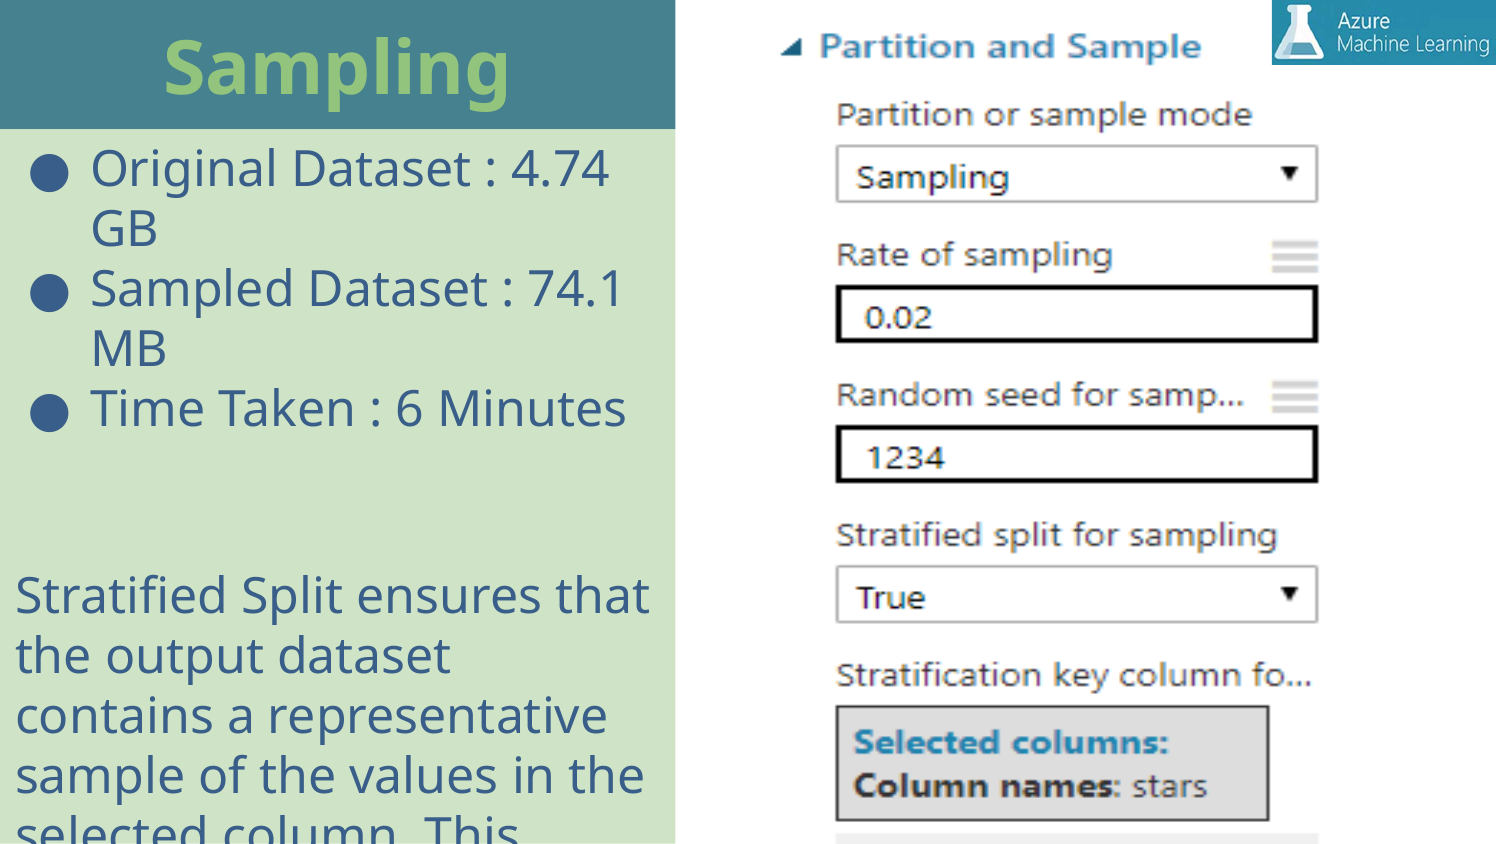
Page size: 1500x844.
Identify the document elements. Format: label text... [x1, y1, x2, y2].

title Sampling [0, 0, 676, 129]
list Original Dataset : 4.74 GB Sampled Dataset : 74.1 MB Time Taken : 6 Minutes Stratified Split ensures that the output dataset contains a representative sample of the values in the selected column. This means common values will not affect the accuracy of the model. [0, 129, 676, 844]
picture [762, 0, 1500, 844]
